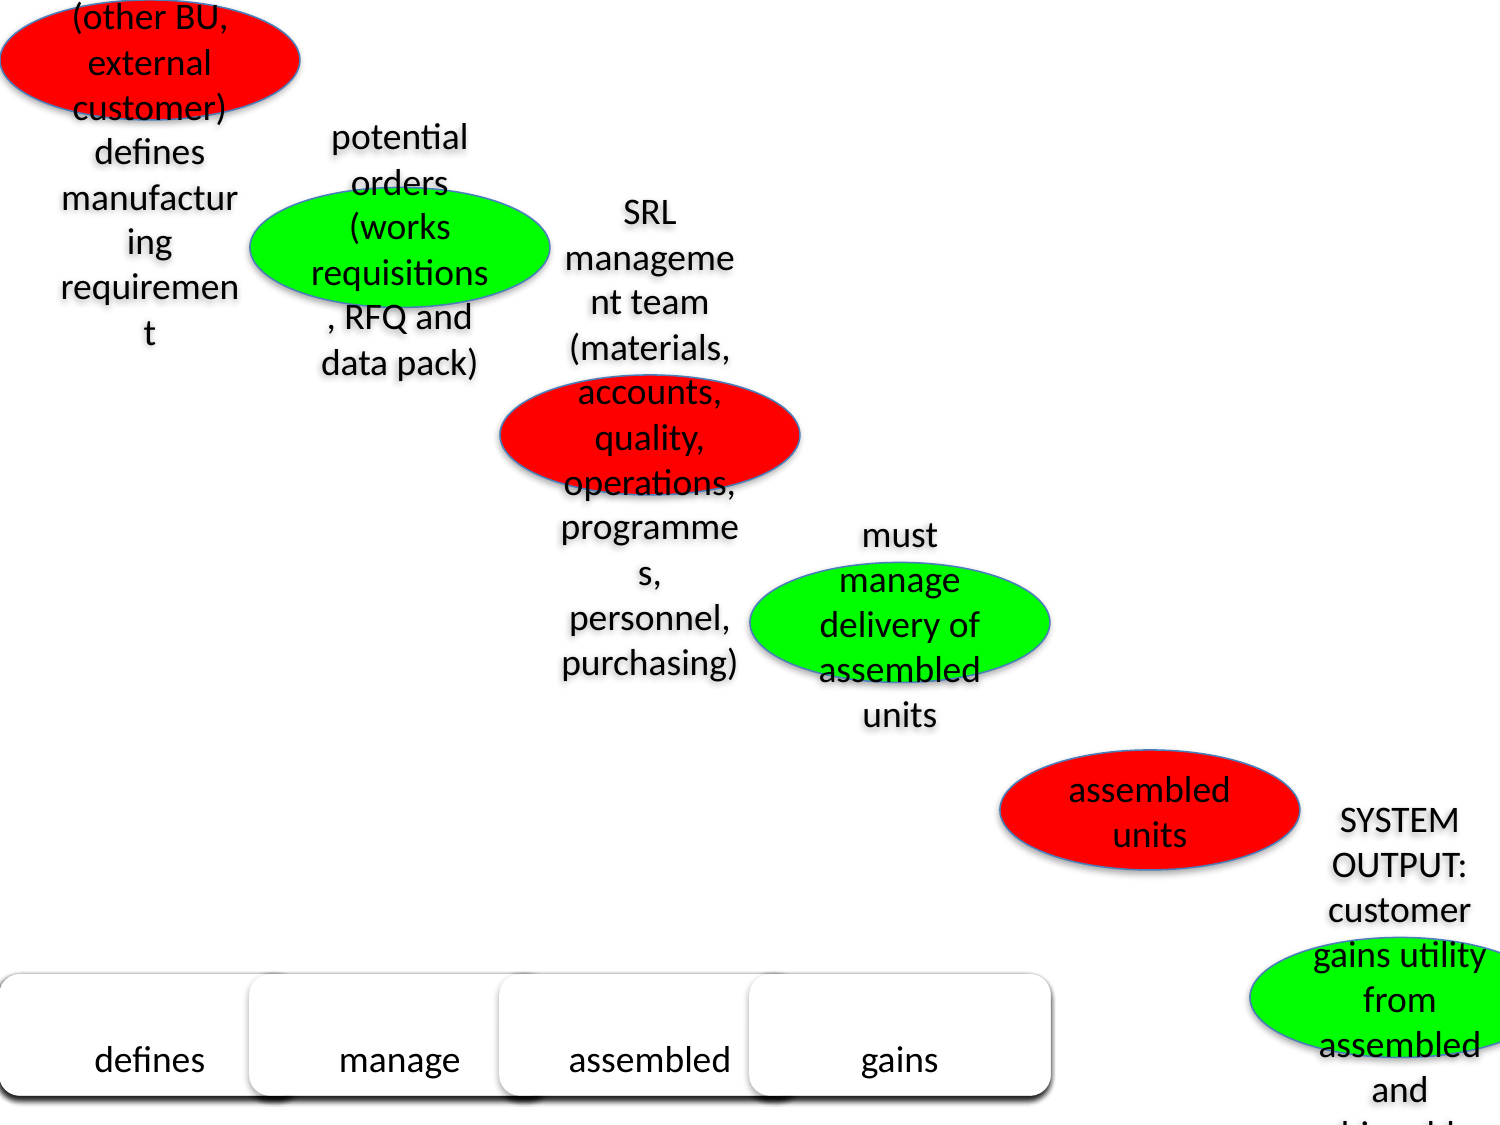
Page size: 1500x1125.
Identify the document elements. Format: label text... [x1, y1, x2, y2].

text_box must manage delivery of assembled units [749, 561, 1051, 684]
text_box gains [749, 974, 1051, 1096]
text_box SYSTEM INPUT: customer (Chelmsford BU), (other BU, external customer) defines manufacturing requirement [0, 0, 301, 121]
text_box potential orders (works requisitions, RFQ and data pack) [249, 186, 551, 309]
text_box SRL management team (materials, accounts, quality, operations, programmes, personnel, purchasing) [499, 374, 801, 496]
text_box assembled units [999, 749, 1301, 871]
text_box manage [249, 974, 512, 1096]
text_box assembled [499, 974, 762, 1096]
text_box SYSTEM OUTPUT: customer gains utility from assembled and shippable units [1249, 936, 1500, 1059]
text_box defines [0, 974, 262, 1096]
